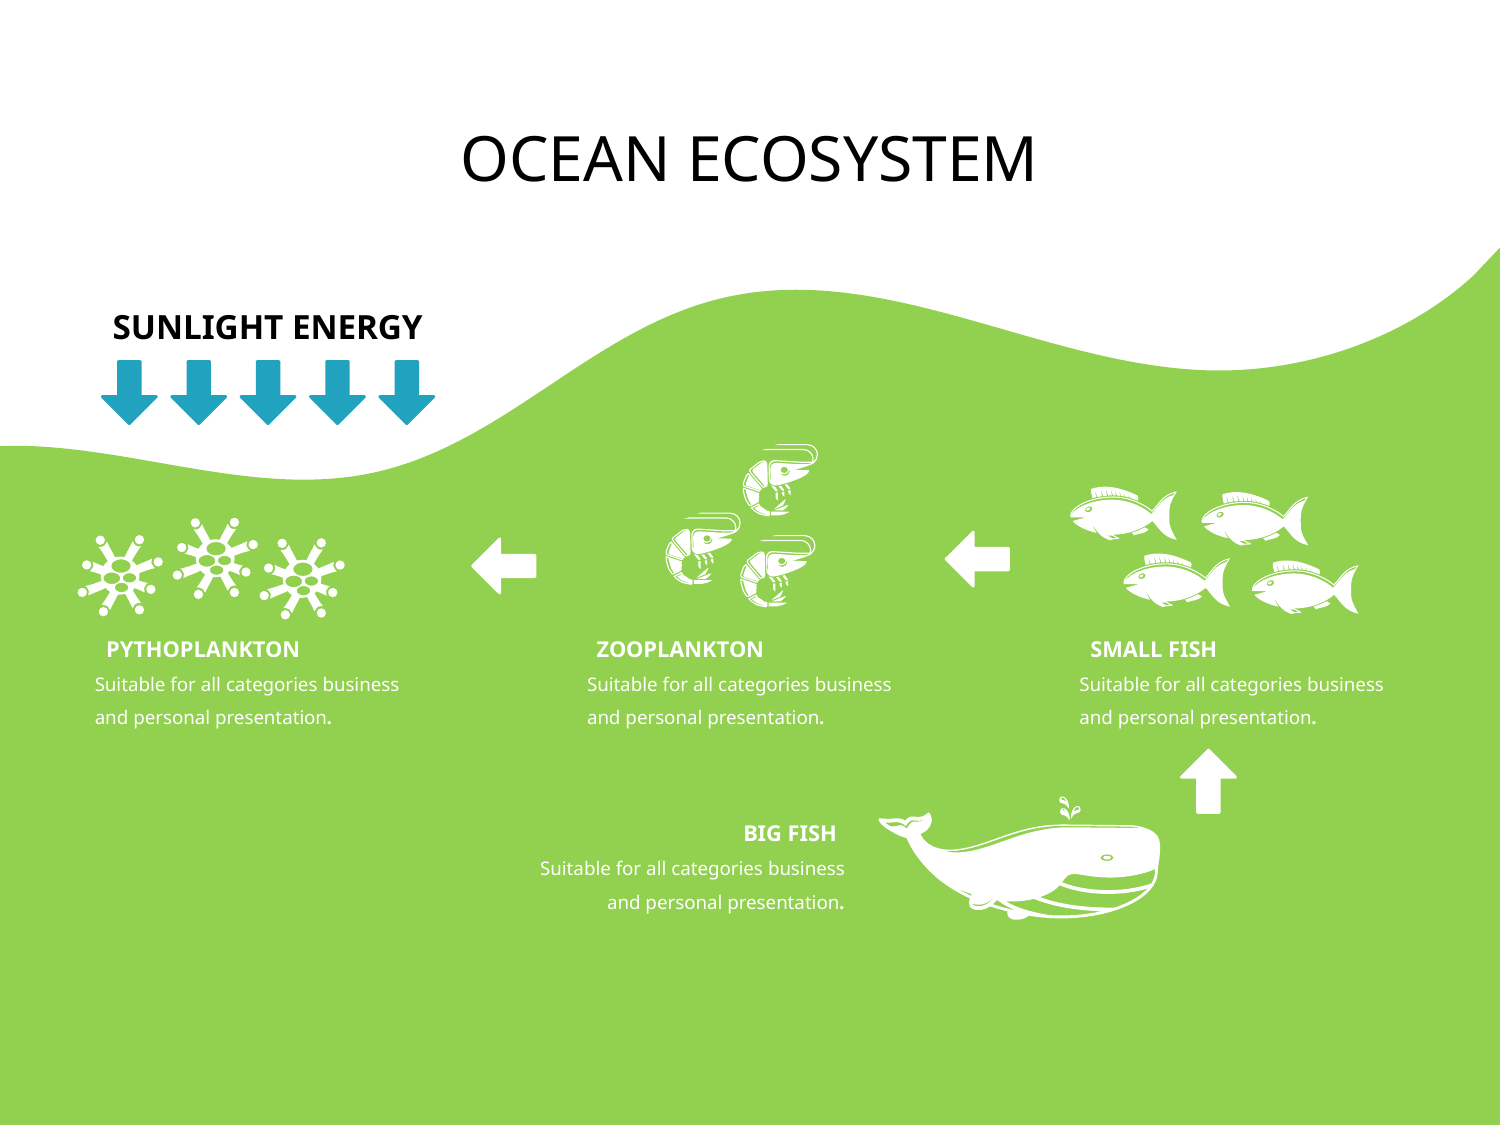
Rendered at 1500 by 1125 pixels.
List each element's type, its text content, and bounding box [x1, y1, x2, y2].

text_box Suitable for all categories business and personal presentation. [503, 838, 860, 921]
text_box [0, 246, 1500, 1125]
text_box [172, 517, 258, 599]
text_box [740, 535, 816, 608]
text_box [665, 512, 741, 585]
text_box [77, 534, 163, 616]
text_box SUNLIGHT ENERGY [97, 299, 439, 354]
text_box Suitable for all categories business and personal presentation. [572, 653, 928, 736]
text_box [100, 359, 436, 426]
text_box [1201, 492, 1309, 546]
text_box SMALL FISH [1075, 627, 1233, 653]
text_box Suitable for all categories business and personal presentation. [1064, 653, 1420, 736]
text_box [742, 444, 818, 517]
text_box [1251, 560, 1359, 614]
text_box PYTHOPLANKTON [91, 627, 316, 653]
text_box [944, 530, 1010, 588]
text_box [259, 538, 345, 619]
text_box ZOOPLANKTON [581, 627, 780, 653]
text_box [1070, 486, 1177, 541]
text_box [1180, 748, 1237, 814]
text_box Suitable for all categories business and personal presentation. [79, 653, 436, 736]
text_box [1123, 553, 1230, 607]
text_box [878, 796, 1161, 920]
title OCEAN ECOSYSTEM [299, 103, 1201, 203]
text_box [471, 537, 537, 595]
text_box BIG FISH [728, 812, 852, 838]
